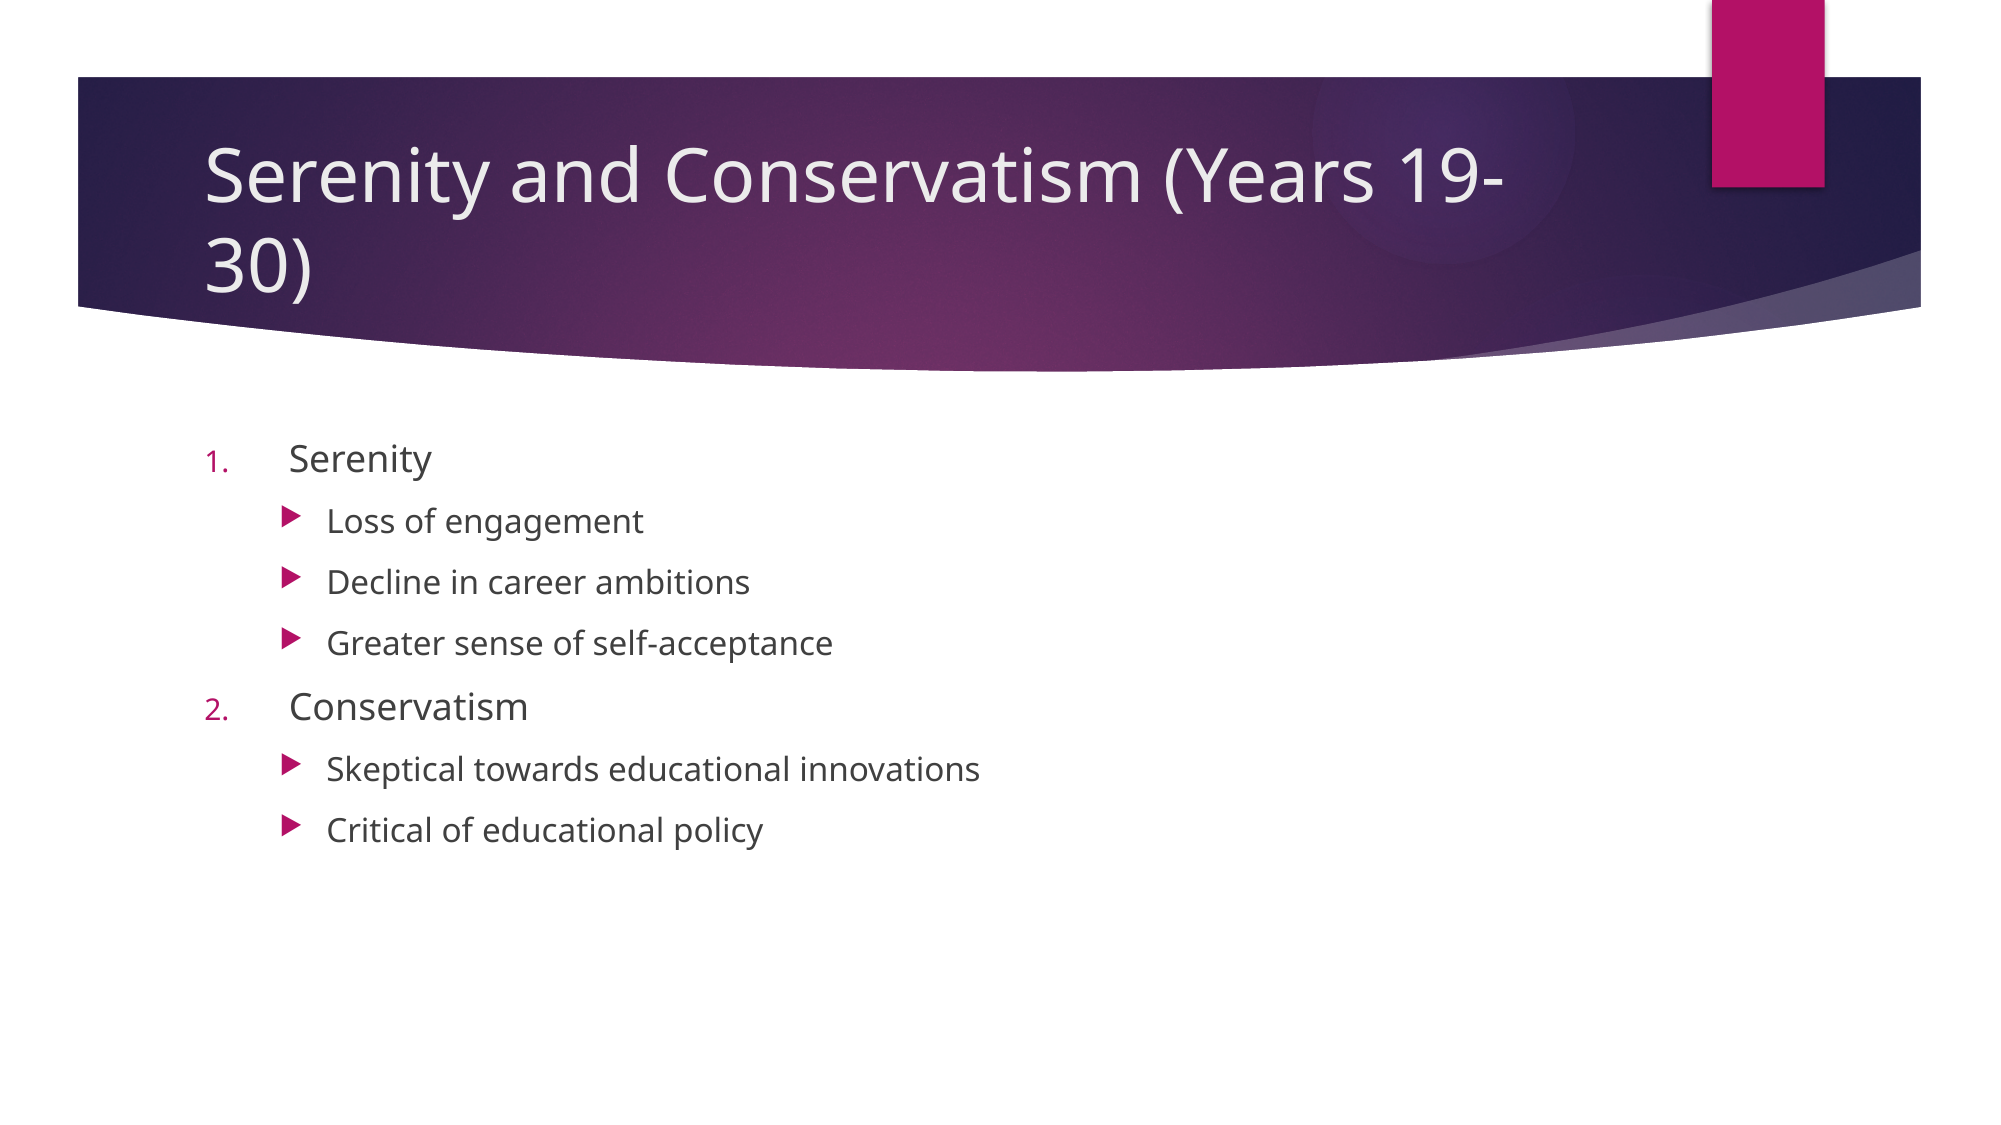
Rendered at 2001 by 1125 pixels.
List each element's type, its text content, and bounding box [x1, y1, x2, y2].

title Serenity and Conservatism (Years 19-30) [189, 159, 1627, 276]
list Serenity Loss of engagement Decline in career ambitions Greater sense of self-acceptance Conservatism Skeptical towards educational innovations Critical of educational policy [189, 427, 1638, 988]
